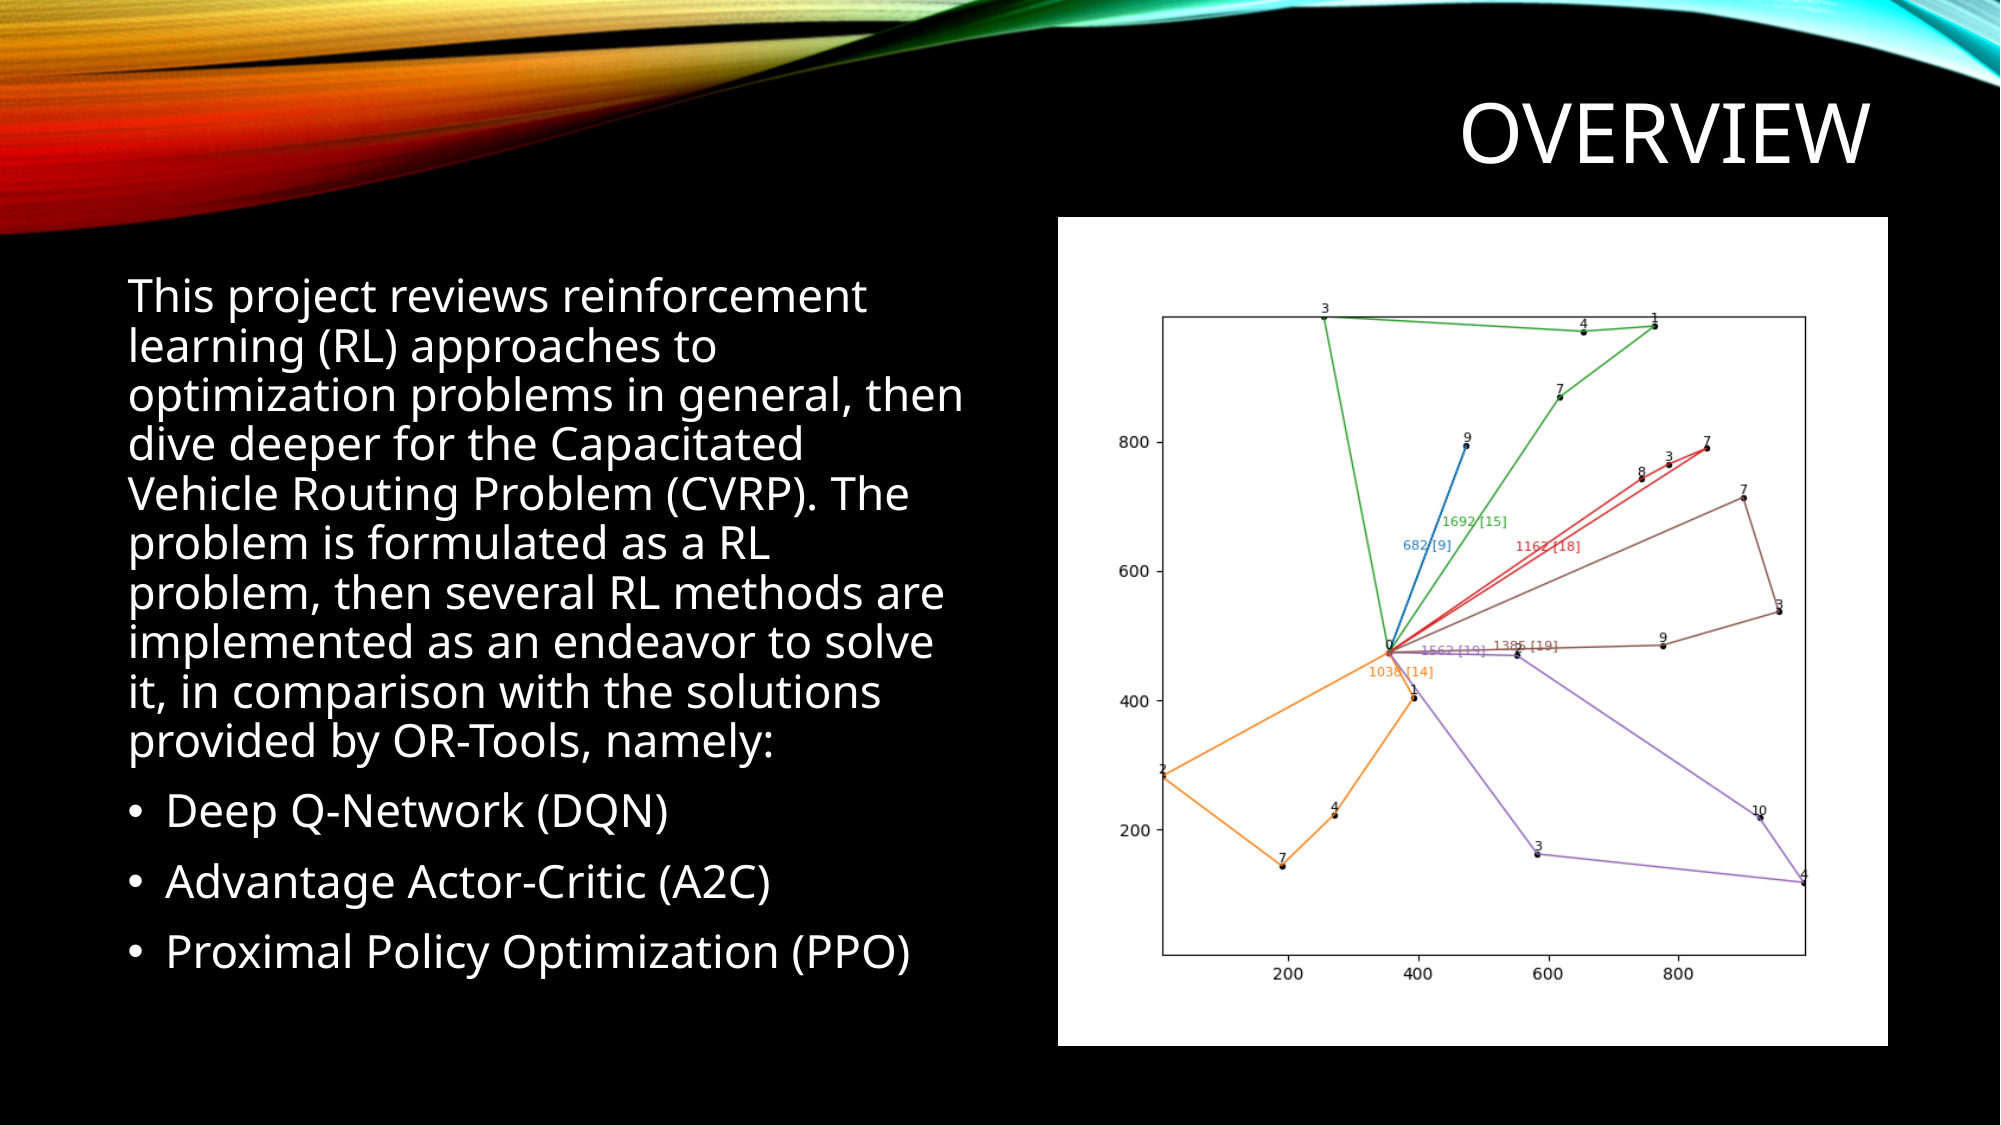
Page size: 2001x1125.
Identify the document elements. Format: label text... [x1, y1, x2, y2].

list This project reviews reinforcement learning (RL) approaches to optimization problems in general, then dive deeper for the Capacitated Vehicle Routing Problem (CVRP). The problem is formulated as a RL problem, then several RL methods are implemented as an endeavor to solve it, in comparison with the solutions provided by OR-Tools, namely: Deep Q-Network (DQN) Advantage Actor-Critic (A2C) Proximal Policy Optimization (PPO) [112, 265, 984, 1095]
picture [0, 0, 2000, 1046]
title OVERVIEW [474, 30, 1888, 243]
